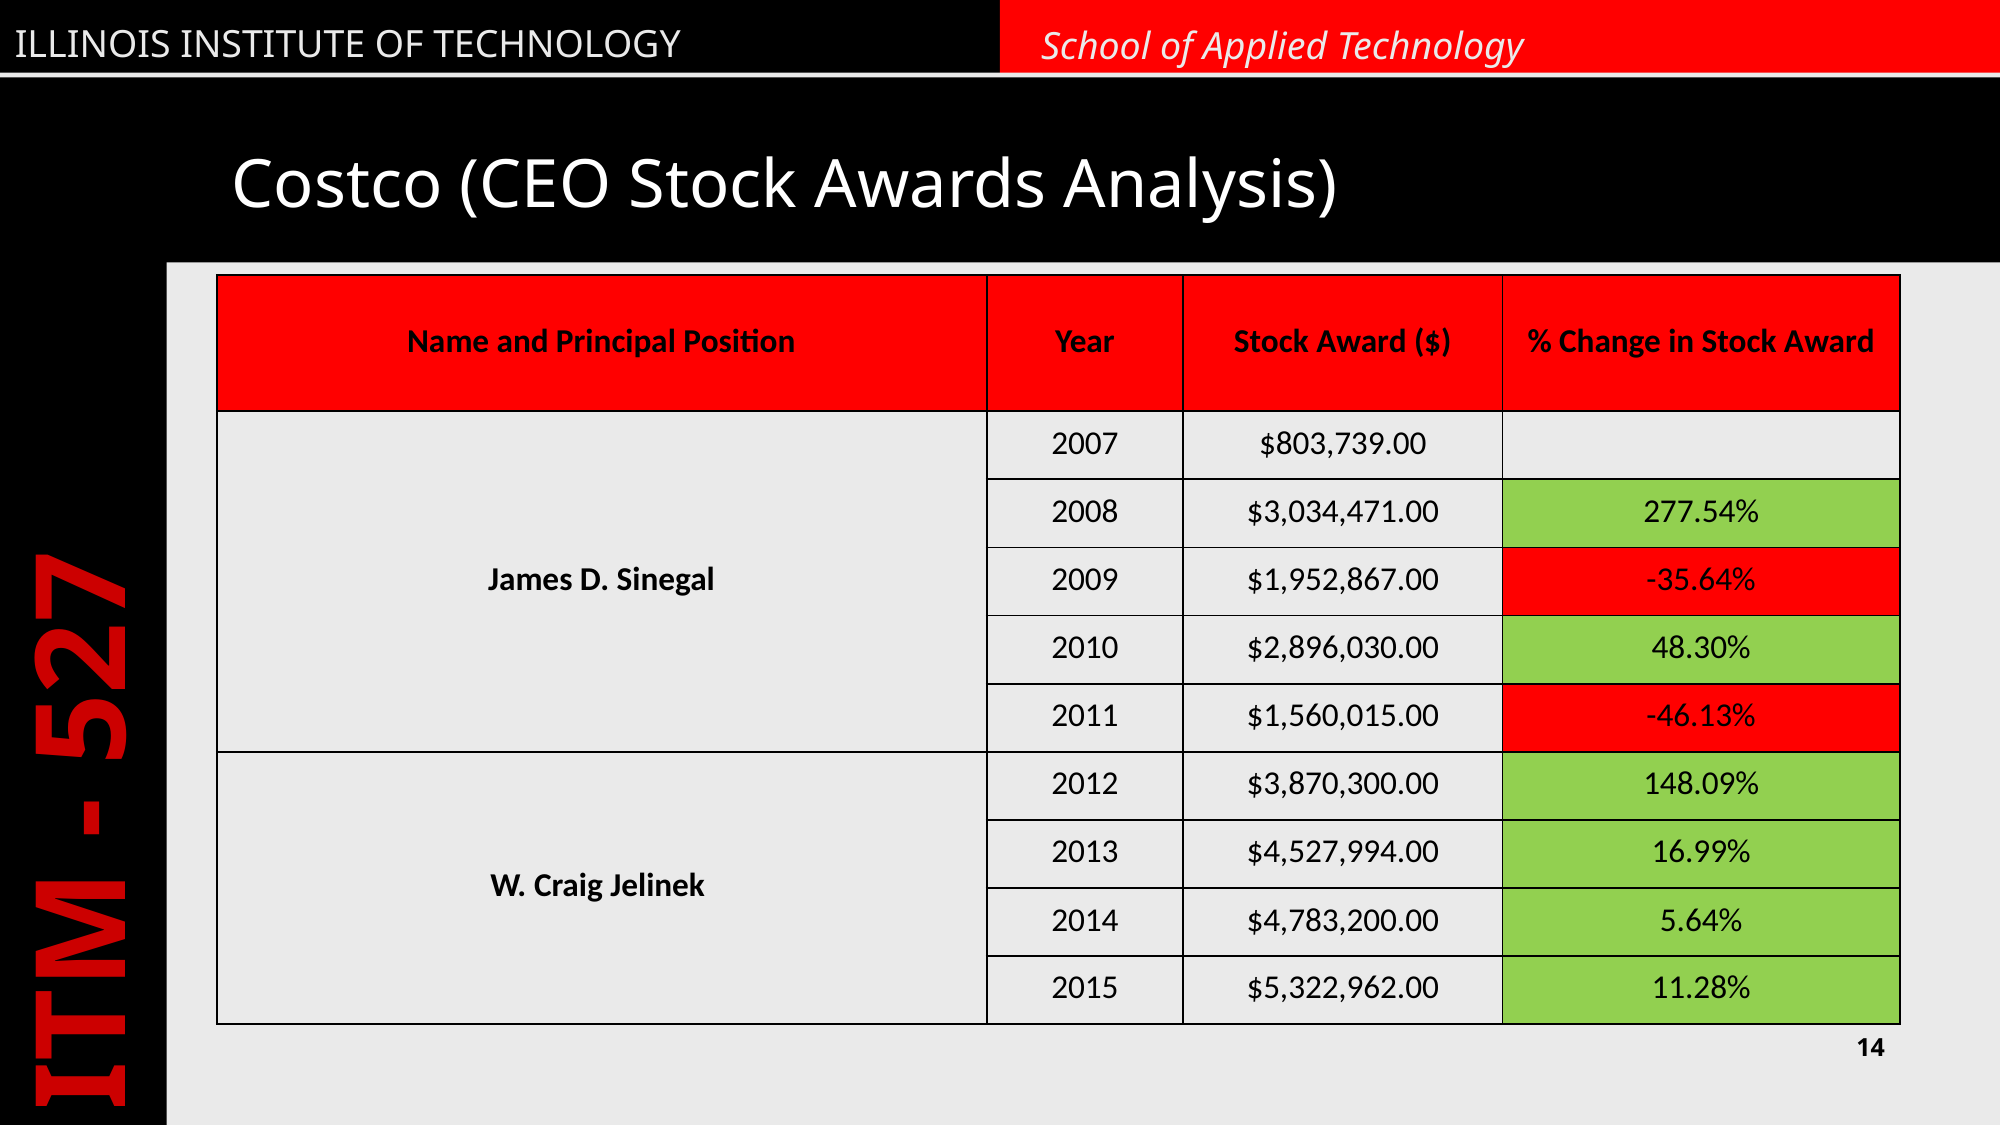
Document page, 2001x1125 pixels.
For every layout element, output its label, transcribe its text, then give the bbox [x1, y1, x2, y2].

table_cell 5.64% [1503, 889, 1899, 955]
table_cell 2011 [988, 685, 1182, 751]
table_cell 2007 [988, 412, 1182, 478]
table_header Name and Principal Position [218, 276, 986, 410]
table_cell 48.30% [1503, 616, 1899, 683]
table_cell W. Craig Jelinek [218, 753, 986, 1023]
table_header % Change in Stock Award [1503, 276, 1899, 410]
table_cell 2012 [988, 753, 1182, 819]
table_cell $4,527,994.00 [1184, 821, 1502, 887]
table_cell -46.13% [1503, 685, 1899, 751]
table_cell $3,034,471.00 [1184, 480, 1502, 547]
table_cell $5,322,962.00 [1184, 957, 1502, 1023]
table_cell 2010 [988, 616, 1182, 683]
table_cell $3,870,300.00 [1184, 753, 1502, 819]
table_cell 2008 [988, 480, 1182, 547]
table_cell $4,783,200.00 [1184, 889, 1502, 955]
table_cell 2009 [988, 548, 1182, 615]
table_cell $1,560,015.00 [1184, 685, 1502, 751]
table_cell 2015 [988, 957, 1182, 1023]
slide_number 14 [1433, 1025, 1901, 1103]
table_header Year [988, 276, 1182, 410]
table_cell 11.28% [1503, 957, 1899, 1023]
table_cell $803,739.00 [1184, 412, 1502, 478]
table_cell $2,896,030.00 [1184, 616, 1502, 683]
table_cell 16.99% [1503, 821, 1899, 887]
table_cell 2014 [988, 889, 1182, 955]
table_header Stock Award ($) [1184, 276, 1502, 410]
table_cell -35.64% [1503, 548, 1899, 615]
table_cell 2013 [988, 821, 1182, 887]
table_cell $1,952,867.00 [1184, 548, 1502, 615]
title Costco (CEO Stock Awards Analysis) [216, 87, 1901, 274]
table_cell [1503, 412, 1899, 478]
table_cell 277.54% [1503, 480, 1899, 547]
table_cell James D. Sinegal [218, 412, 986, 751]
table_cell 148.09% [1503, 753, 1899, 819]
